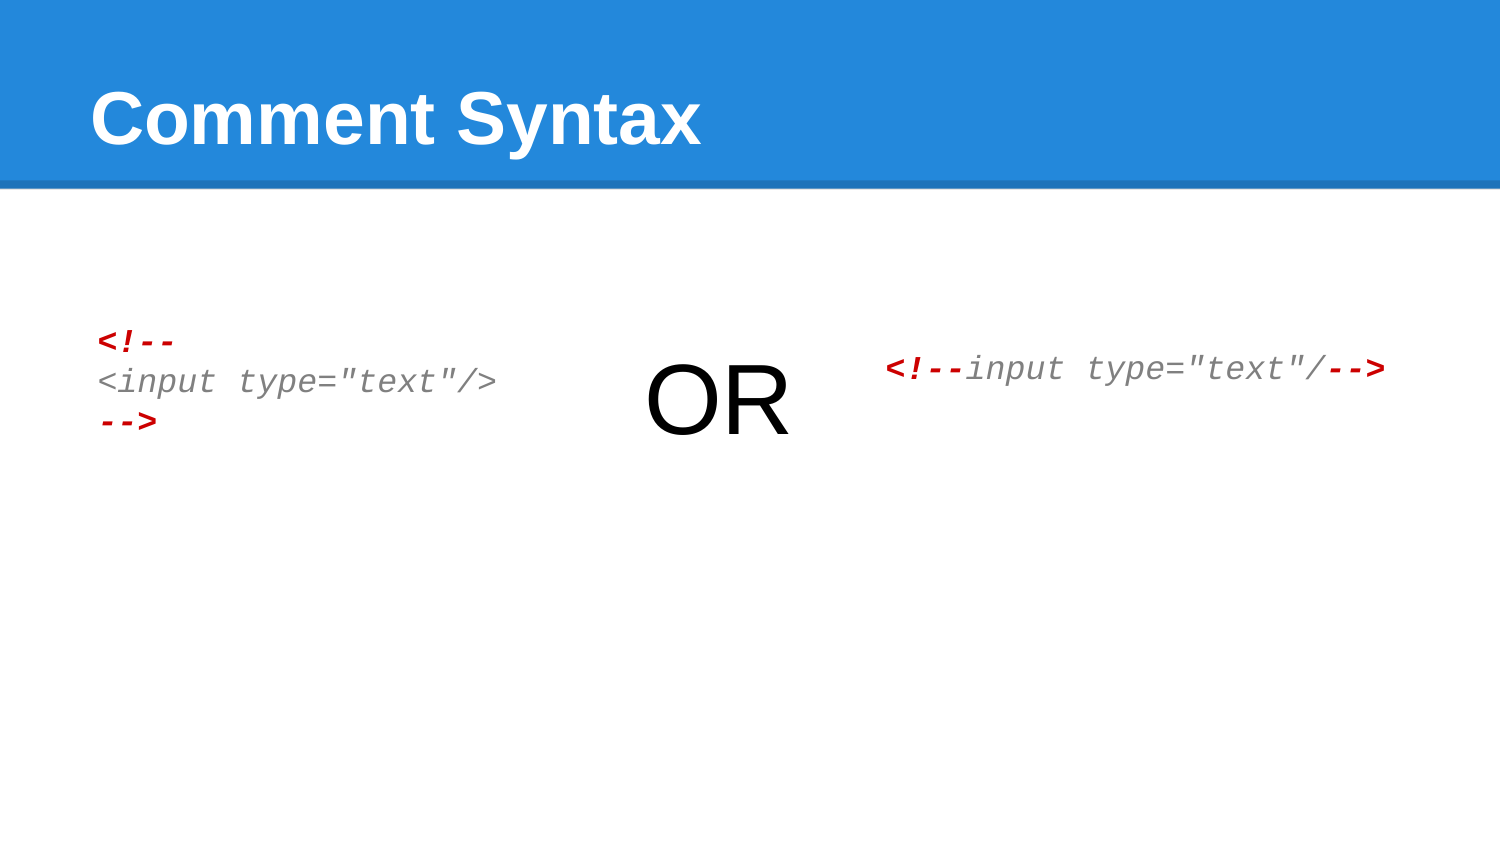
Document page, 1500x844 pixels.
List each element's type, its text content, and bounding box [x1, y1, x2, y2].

title Comment Syntax [75, 33, 1425, 175]
text_box <!-- <input type="text"/> --> [82, 269, 630, 492]
text_box OR [629, 319, 813, 460]
text_box <!--input type="text"/--> [870, 291, 1418, 515]
